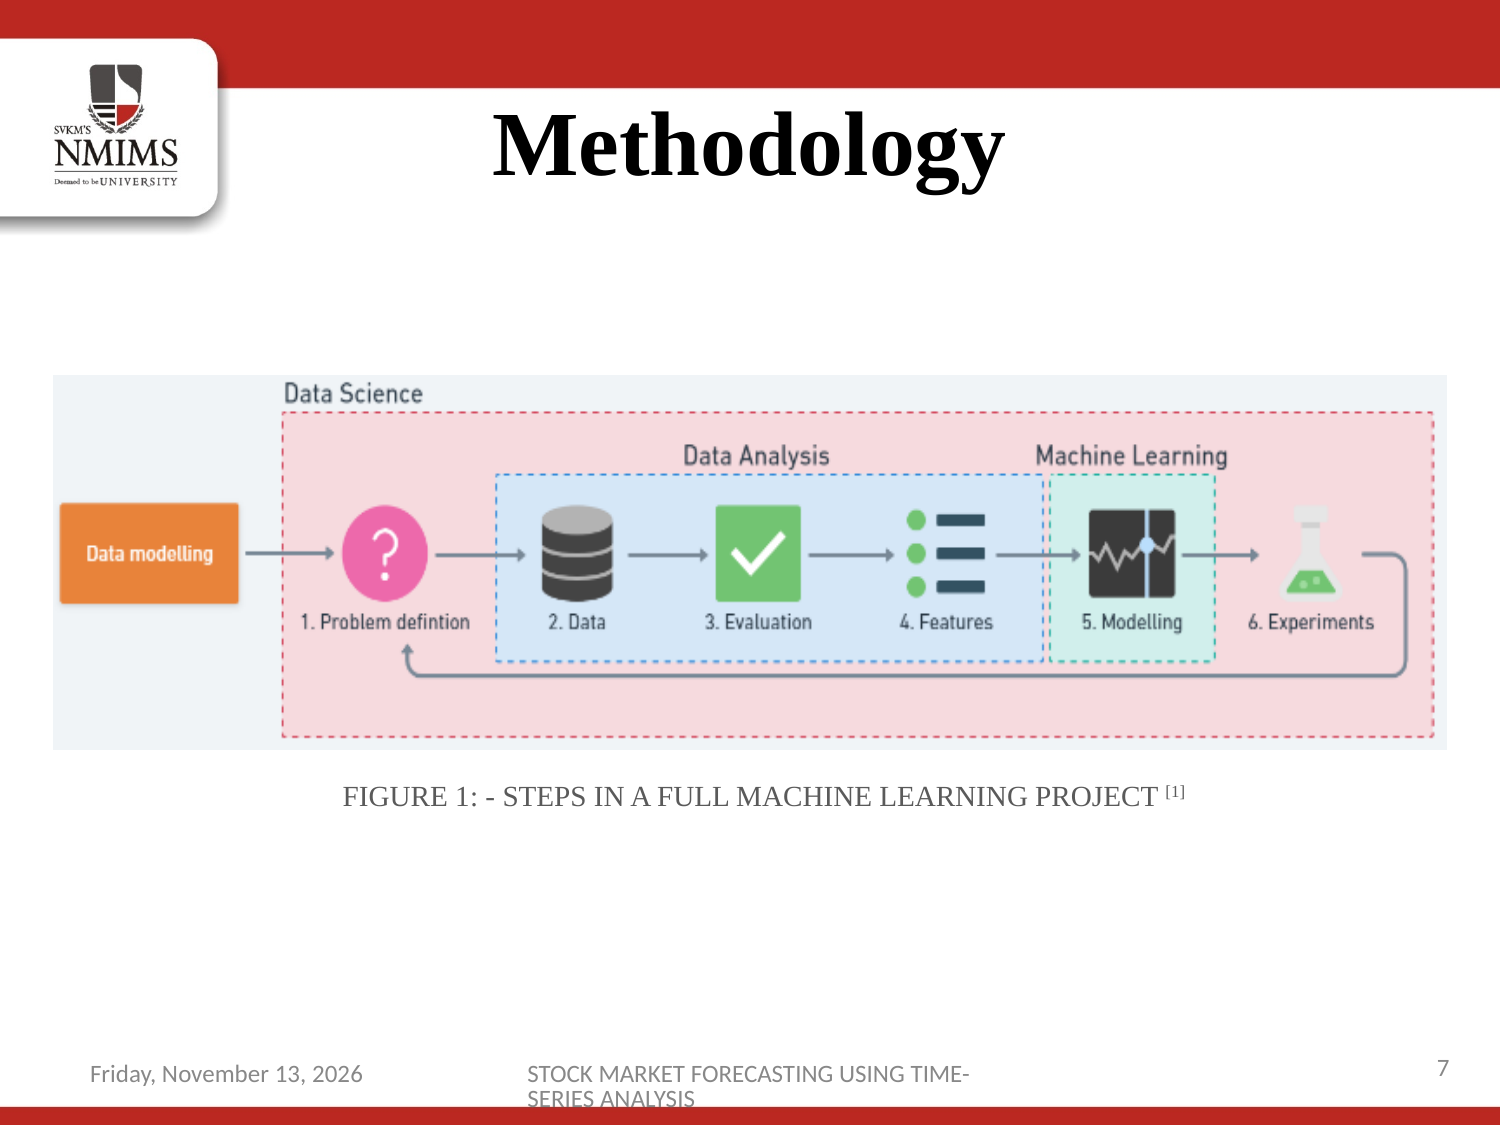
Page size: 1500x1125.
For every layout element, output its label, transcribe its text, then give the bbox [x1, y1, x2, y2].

text_box FIGURE 1: - STEPS IN A FULL MACHINE LEARNING PROJECT [1] [254, 767, 1246, 820]
footer STOCK MARKET FORECASTING USING TIME-SERIES ANALYSIS [512, 1042, 988, 1103]
title Methodology [75, 45, 1425, 233]
picture [0, 0, 1500, 1125]
slide_number 7 [1125, 1042, 1465, 1090]
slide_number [75, 1042, 425, 1103]
